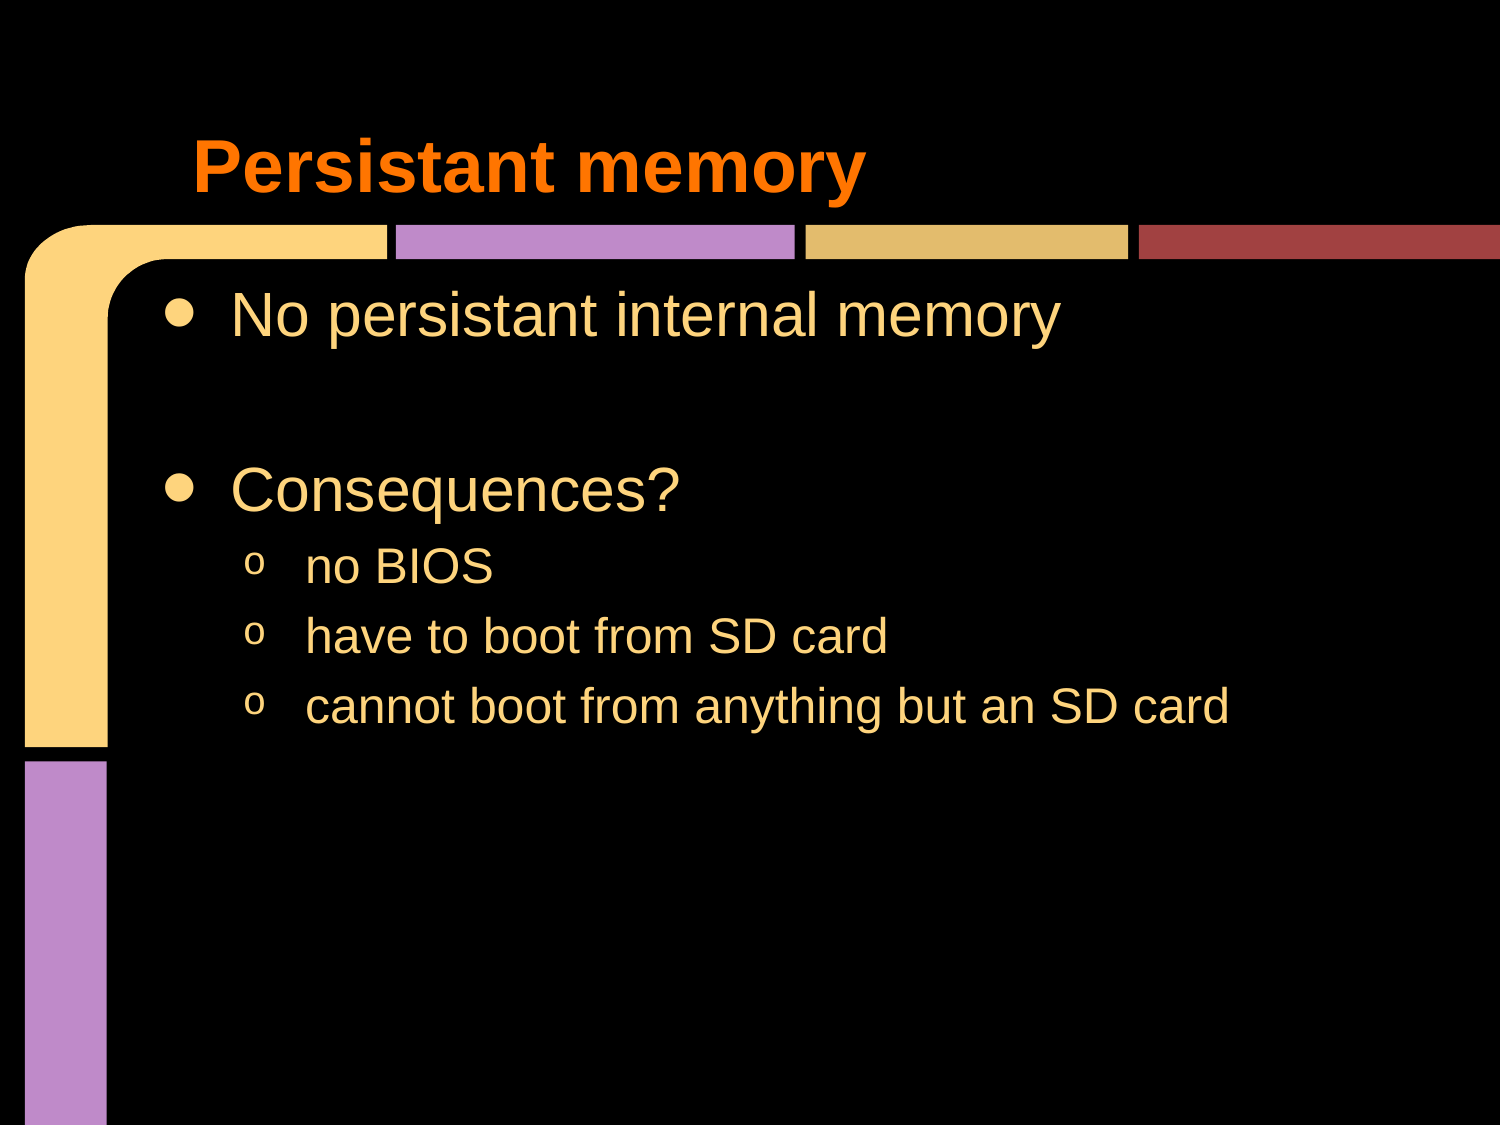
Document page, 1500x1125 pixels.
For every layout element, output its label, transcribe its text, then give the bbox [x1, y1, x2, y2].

list No persistant internal memory Consequences? no BIOS have to boot from SD card cannot boot from anything but an SD card [140, 259, 1425, 1078]
title Persistant memory [140, 35, 1425, 223]
